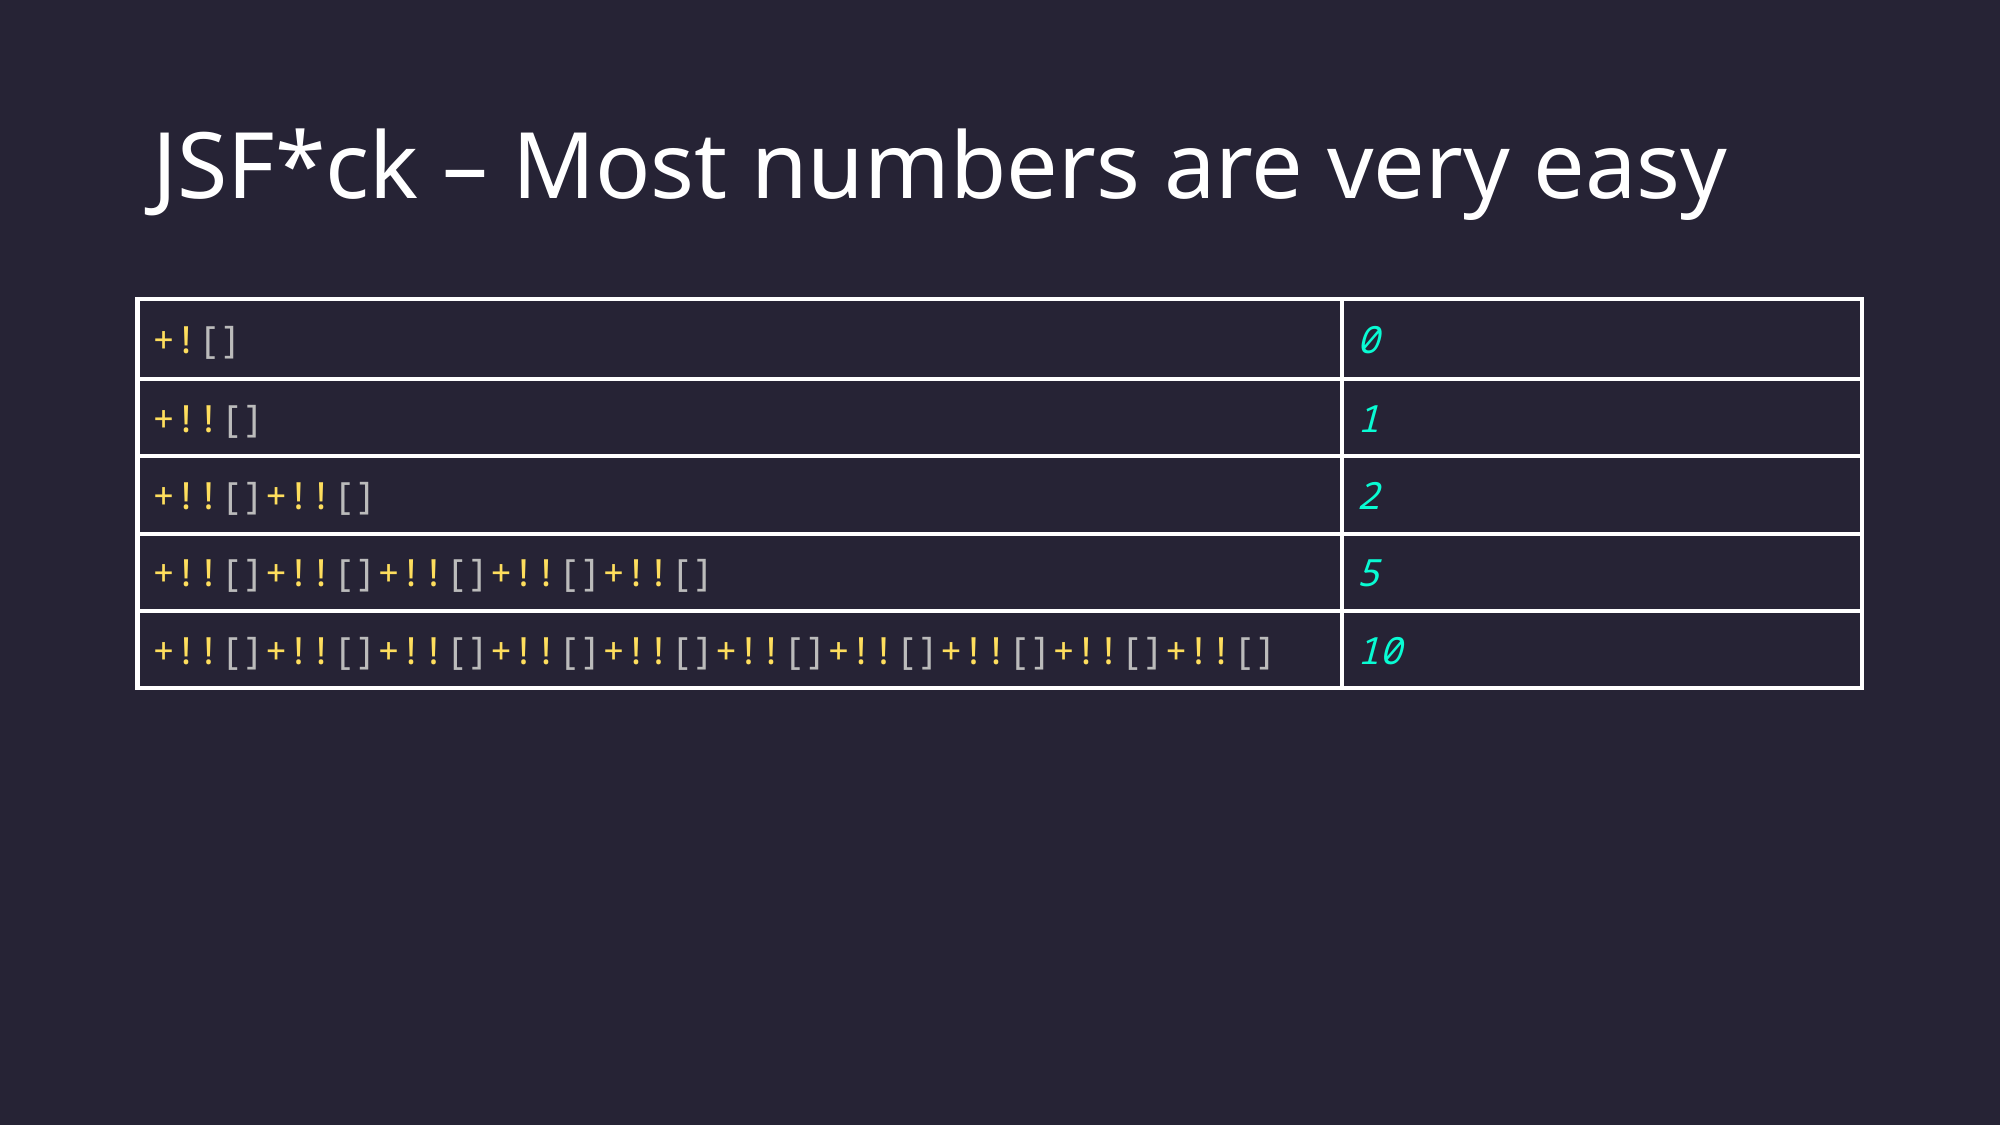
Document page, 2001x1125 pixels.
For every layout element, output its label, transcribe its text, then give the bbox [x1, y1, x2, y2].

table_header +![] [140, 301, 1340, 377]
table_cell +!![]+!![] [140, 458, 1340, 532]
title JSF*ck – Most numbers are very easy [137, 59, 1863, 278]
table_cell 2 [1344, 458, 1860, 532]
table_cell +!![]+!![]+!![]+!![]+!![] [140, 536, 1340, 609]
table_cell 1 [1344, 381, 1860, 454]
table_cell 10 [1344, 613, 1860, 686]
table_header 0 [1344, 301, 1860, 377]
table_cell +!![]+!![]+!![]+!![]+!![]+!![]+!![]+!![]+!![]+!![] [140, 613, 1340, 686]
table_cell 5 [1344, 536, 1860, 609]
table_cell +!![] [140, 381, 1340, 454]
